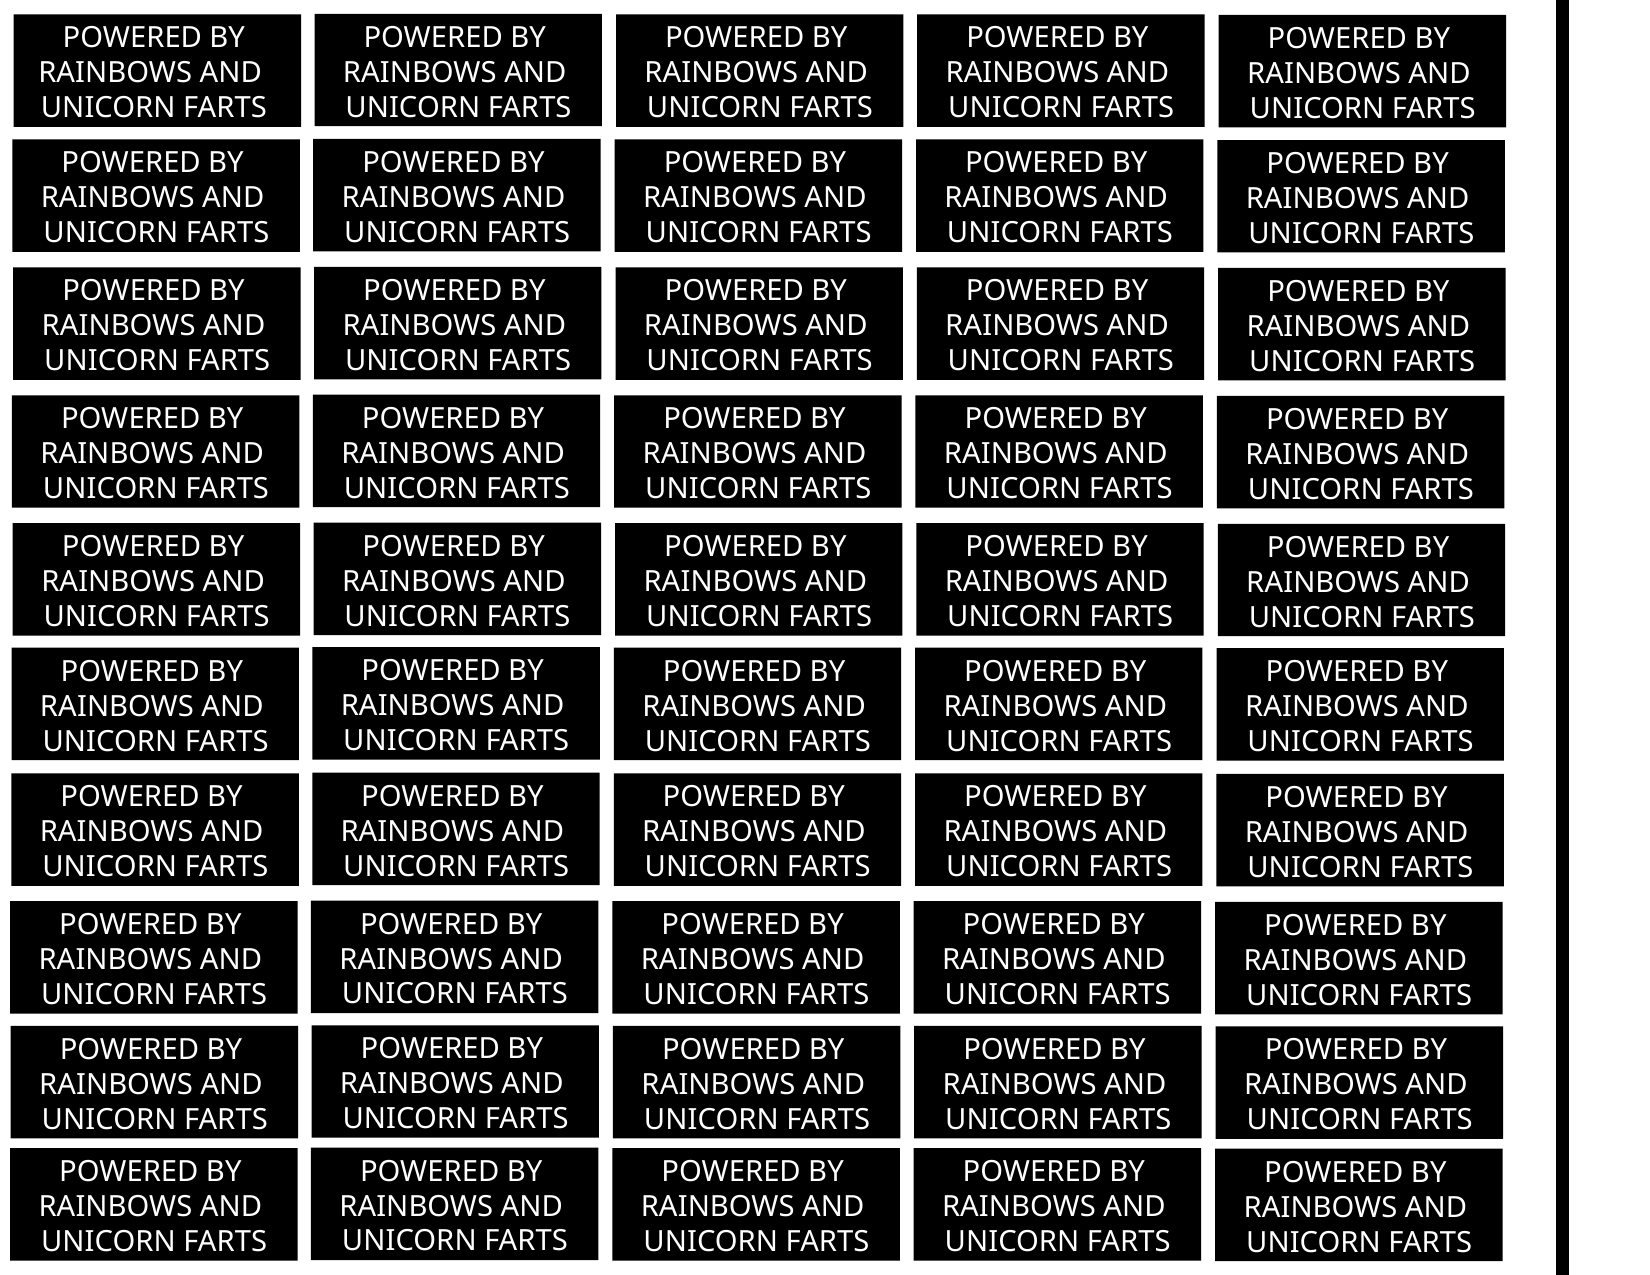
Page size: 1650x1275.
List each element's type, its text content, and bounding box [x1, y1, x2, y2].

text_box [913, 646, 923, 762]
text_box [1213, 1147, 1223, 1263]
text_box [1214, 772, 1224, 888]
text_box [612, 393, 622, 510]
text_box [1214, 646, 1225, 763]
text_box [1217, 13, 1227, 129]
text_box [613, 137, 623, 254]
text_box [888, 265, 905, 382]
text_box [584, 1023, 601, 1140]
text_box [283, 1024, 300, 1140]
text_box POWERED BY RAINBOWS AND UNICORN FARTS [319, 1144, 583, 1265]
text_box POWERED BY RAINBOWS AND UNICORN FARTS [18, 898, 283, 1018]
text_box [614, 12, 624, 129]
text_box POWERED BY RAINBOWS AND UNICORN FARTS [925, 11, 1190, 131]
text_box [1489, 646, 1506, 763]
text_box POWERED BY RAINBOWS AND UNICORN FARTS [21, 520, 285, 640]
text_box [9, 646, 20, 762]
text_box POWERED BY RAINBOWS AND UNICORN FARTS [320, 1022, 584, 1142]
text_box [11, 521, 21, 638]
text_box POWERED BY RAINBOWS AND UNICORN FARTS [924, 520, 1189, 640]
text_box [285, 137, 302, 254]
text_box POWERED BY RAINBOWS AND UNICORN FARTS [621, 1022, 885, 1143]
text_box POWERED BY RAINBOWS AND UNICORN FARTS [620, 1145, 885, 1265]
text_box [286, 265, 303, 382]
text_box [1488, 1147, 1505, 1263]
text_box [585, 393, 602, 509]
text_box [914, 137, 924, 254]
text_box [9, 1024, 19, 1140]
text_box [12, 12, 23, 129]
text_box POWERED BY RAINBOWS AND UNICORN FARTS [623, 520, 888, 640]
text_box [587, 265, 604, 381]
text_box [284, 771, 301, 888]
text_box [1189, 265, 1206, 382]
text_box [1214, 1024, 1224, 1141]
text_box POWERED BY RAINBOWS AND UNICORN FARTS [319, 897, 583, 1018]
text_box POWERED BY RAINBOWS AND UNICORN FARTS [1225, 645, 1489, 765]
text_box [1489, 394, 1506, 510]
text_box POWERED BY RAINBOWS AND UNICORN FARTS [321, 135, 586, 256]
text_box POWERED BY RAINBOWS AND UNICORN FARTS [323, 10, 587, 131]
text_box [11, 265, 21, 382]
text_box [285, 521, 302, 638]
text_box [1188, 646, 1205, 762]
text_box [309, 1145, 319, 1262]
text_box [284, 393, 301, 510]
text_box [1188, 393, 1205, 510]
text_box [1186, 1146, 1203, 1263]
text_box [610, 899, 620, 1016]
text_box [1215, 138, 1225, 255]
text_box POWERED BY RAINBOWS AND UNICORN FARTS [20, 392, 284, 512]
text_box [1216, 522, 1226, 638]
text_box [1488, 900, 1505, 1016]
text_box [912, 1146, 922, 1263]
text_box [1190, 12, 1207, 129]
text_box POWERED BY RAINBOWS AND UNICORN FARTS [1226, 520, 1490, 641]
text_box [10, 137, 20, 254]
text_box [285, 12, 303, 129]
text_box [309, 899, 319, 1015]
text_box POWERED BY RAINBOWS AND UNICORN FARTS [922, 1022, 1187, 1143]
text_box POWERED BY RAINBOWS AND UNICORN FARTS [320, 769, 585, 890]
text_box POWERED BY RAINBOWS AND UNICORN FARTS [922, 898, 1186, 1018]
text_box [912, 899, 922, 1016]
text_box [914, 521, 924, 638]
text_box POWERED BY RAINBOWS AND UNICORN FARTS [19, 1022, 283, 1143]
text_box [1215, 394, 1225, 510]
text_box POWERED BY RAINBOWS AND UNICORN FARTS [925, 264, 1189, 384]
text_box [586, 137, 603, 253]
text_box [586, 521, 603, 637]
text_box [8, 899, 18, 1016]
text_box [613, 265, 624, 382]
text_box [611, 1024, 621, 1140]
text_box POWERED BY RAINBOWS AND UNICORN FARTS [23, 11, 285, 131]
text_box POWERED BY RAINBOWS AND UNICORN FARTS [923, 644, 1188, 765]
text_box POWERED BY RAINBOWS AND UNICORN FARTS [620, 898, 885, 1018]
text_box [915, 12, 925, 129]
text_box POWERED BY RAINBOWS AND UNICORN FARTS [922, 1145, 1186, 1265]
text_box [885, 899, 902, 1016]
text_box [311, 521, 322, 637]
text_box POWERED BY RAINBOWS AND UNICORN FARTS [321, 391, 585, 512]
text_box [283, 1146, 300, 1263]
text_box POWERED BY RAINBOWS AND UNICORN FARTS [322, 263, 587, 384]
text_box POWERED BY RAINBOWS AND UNICORN FARTS [320, 644, 585, 764]
text_box POWERED BY RAINBOWS AND UNICORN FARTS [622, 770, 886, 890]
text_box [283, 899, 300, 1016]
text_box [1188, 137, 1206, 254]
text_box POWERED BY RAINBOWS AND UNICORN FARTS [624, 11, 888, 131]
text_box POWERED BY RAINBOWS AND UNICORN FARTS [1227, 11, 1491, 132]
text_box [1490, 522, 1507, 638]
text_box [1489, 772, 1506, 888]
text_box [312, 265, 322, 381]
text_box [585, 771, 602, 887]
text_box POWERED BY RAINBOWS AND UNICORN FARTS [20, 136, 285, 256]
text_box [9, 771, 19, 888]
text_box [912, 1024, 922, 1140]
text_box POWERED BY RAINBOWS AND UNICORN FARTS [1224, 770, 1489, 891]
text_box [888, 521, 905, 638]
text_box POWERED BY RAINBOWS AND UNICORN FARTS [19, 770, 284, 890]
text_box [583, 899, 601, 1015]
text_box [886, 771, 903, 888]
text_box [1491, 13, 1508, 129]
text_box [587, 12, 604, 128]
text_box [1490, 138, 1507, 255]
text_box [612, 771, 622, 888]
text_box [311, 137, 321, 253]
text_box POWERED BY RAINBOWS AND UNICORN FARTS [924, 392, 1188, 512]
text_box POWERED BY RAINBOWS AND UNICORN FARTS [20, 644, 284, 765]
text_box POWERED BY RAINBOWS AND UNICORN FARTS [1224, 1023, 1488, 1143]
text_box POWERED BY RAINBOWS AND UNICORN FARTS [1225, 136, 1490, 257]
text_box [887, 393, 904, 510]
text_box [312, 12, 323, 128]
text_box [1188, 771, 1205, 888]
text_box POWERED BY RAINBOWS AND UNICORN FARTS [1226, 264, 1491, 385]
text_box POWERED BY RAINBOWS AND UNICORN FARTS [622, 644, 886, 765]
text_box [613, 521, 623, 638]
text_box [310, 771, 320, 887]
text_box [612, 646, 622, 762]
text_box POWERED BY RAINBOWS AND UNICORN FARTS [1223, 1145, 1488, 1266]
text_box [1491, 266, 1508, 382]
text_box [886, 646, 903, 762]
text_box POWERED BY RAINBOWS AND UNICORN FARTS [624, 264, 888, 384]
text_box [885, 1146, 902, 1263]
text_box [310, 645, 320, 762]
text_box POWERED BY RAINBOWS AND UNICORN FARTS [1223, 898, 1488, 1019]
text_box [8, 1146, 18, 1263]
text_box [913, 771, 923, 888]
text_box [1187, 1024, 1204, 1140]
text_box [887, 137, 904, 254]
text_box [1189, 521, 1206, 638]
text_box POWERED BY RAINBOWS AND UNICORN FARTS [622, 392, 887, 512]
text_box [913, 393, 924, 510]
text_box POWERED BY RAINBOWS AND UNICORN FARTS [924, 136, 1188, 256]
text_box POWERED BY RAINBOWS AND UNICORN FARTS [923, 770, 1188, 890]
text_box [888, 12, 906, 129]
text_box POWERED BY RAINBOWS AND UNICORN FARTS [322, 519, 586, 640]
text_box [1488, 1024, 1505, 1141]
text_box [10, 393, 20, 510]
text_box [585, 645, 602, 762]
text_box [311, 393, 321, 509]
text_box [915, 265, 925, 382]
text_box [1216, 266, 1226, 382]
text_box [610, 1146, 620, 1263]
text_box [885, 1024, 902, 1140]
text_box POWERED BY RAINBOWS AND UNICORN FARTS [18, 1145, 283, 1265]
text_box POWERED BY RAINBOWS AND UNICORN FARTS [1225, 392, 1489, 513]
text_box [1186, 899, 1203, 1016]
text_box [284, 646, 301, 762]
text_box [309, 1023, 320, 1140]
text_box [583, 1145, 601, 1262]
text_box POWERED BY RAINBOWS AND UNICORN FARTS [21, 264, 286, 384]
text_box [1213, 900, 1223, 1016]
text_box POWERED BY RAINBOWS AND UNICORN FARTS [623, 136, 887, 256]
